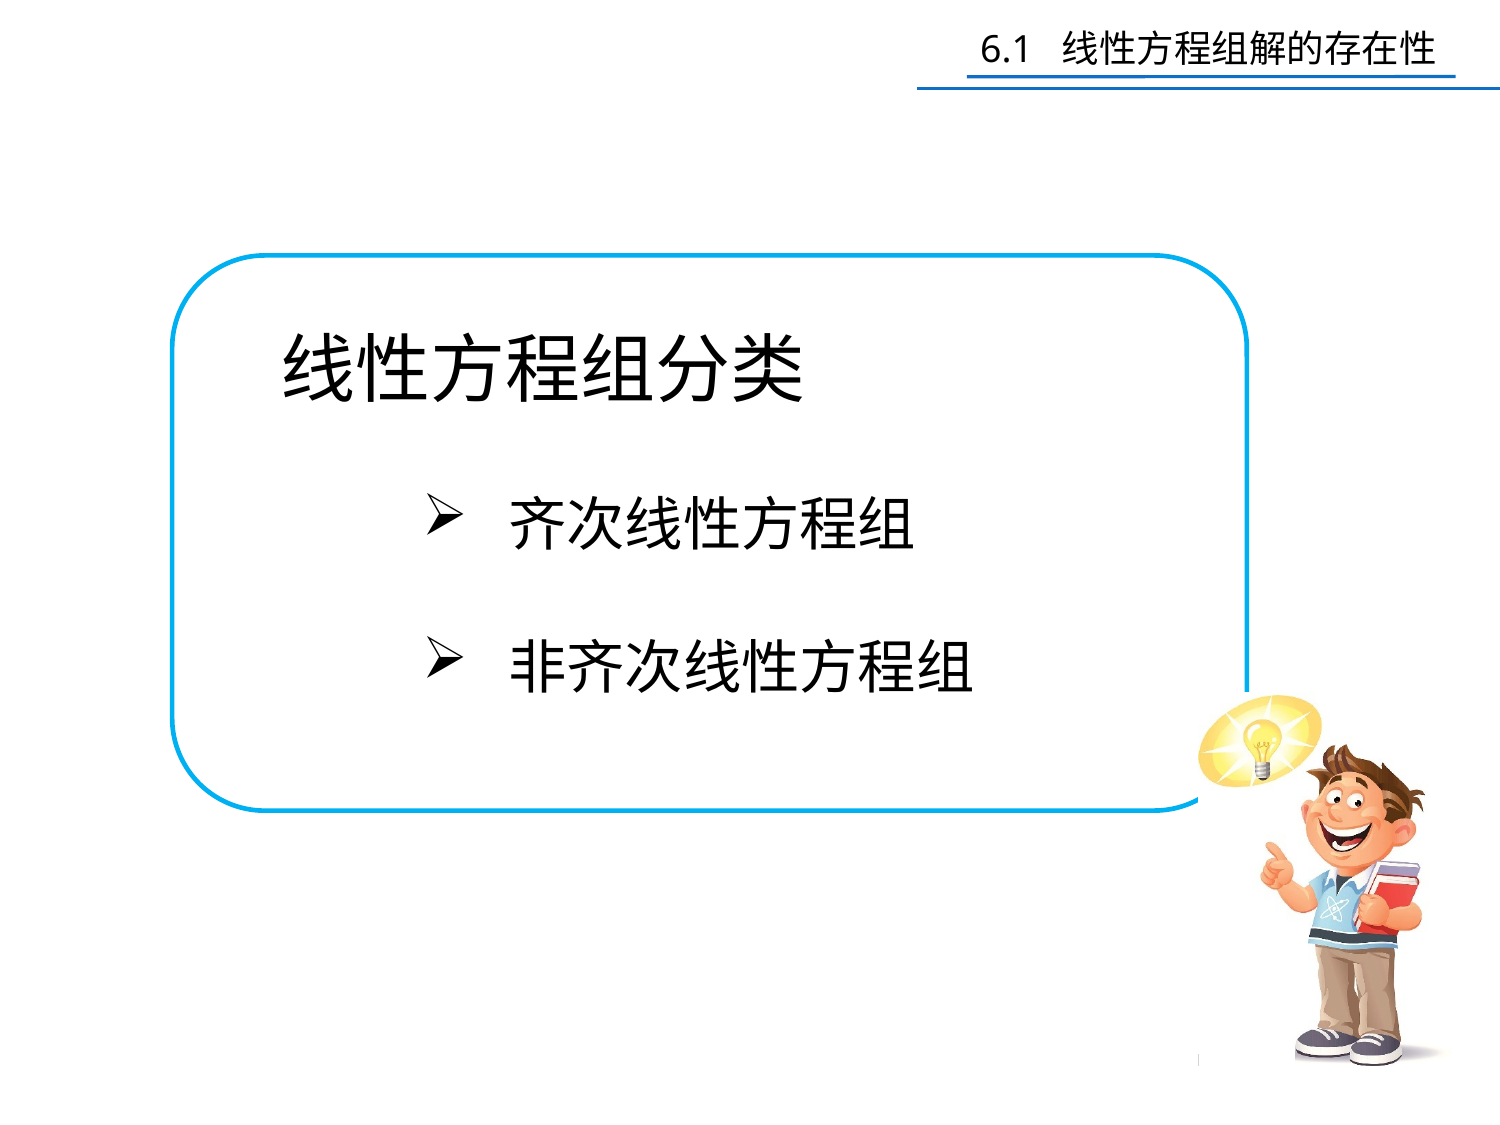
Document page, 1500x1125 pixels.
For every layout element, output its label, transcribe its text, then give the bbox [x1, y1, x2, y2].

text_box 非齐次线性方程组 [407, 622, 1041, 708]
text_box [1198, 692, 1452, 1077]
text_box 齐次线性方程组 [407, 479, 1056, 565]
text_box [916, 17, 1500, 89]
text_box 线性方程组分类 [265, 314, 1114, 419]
text_box [171, 254, 1248, 812]
